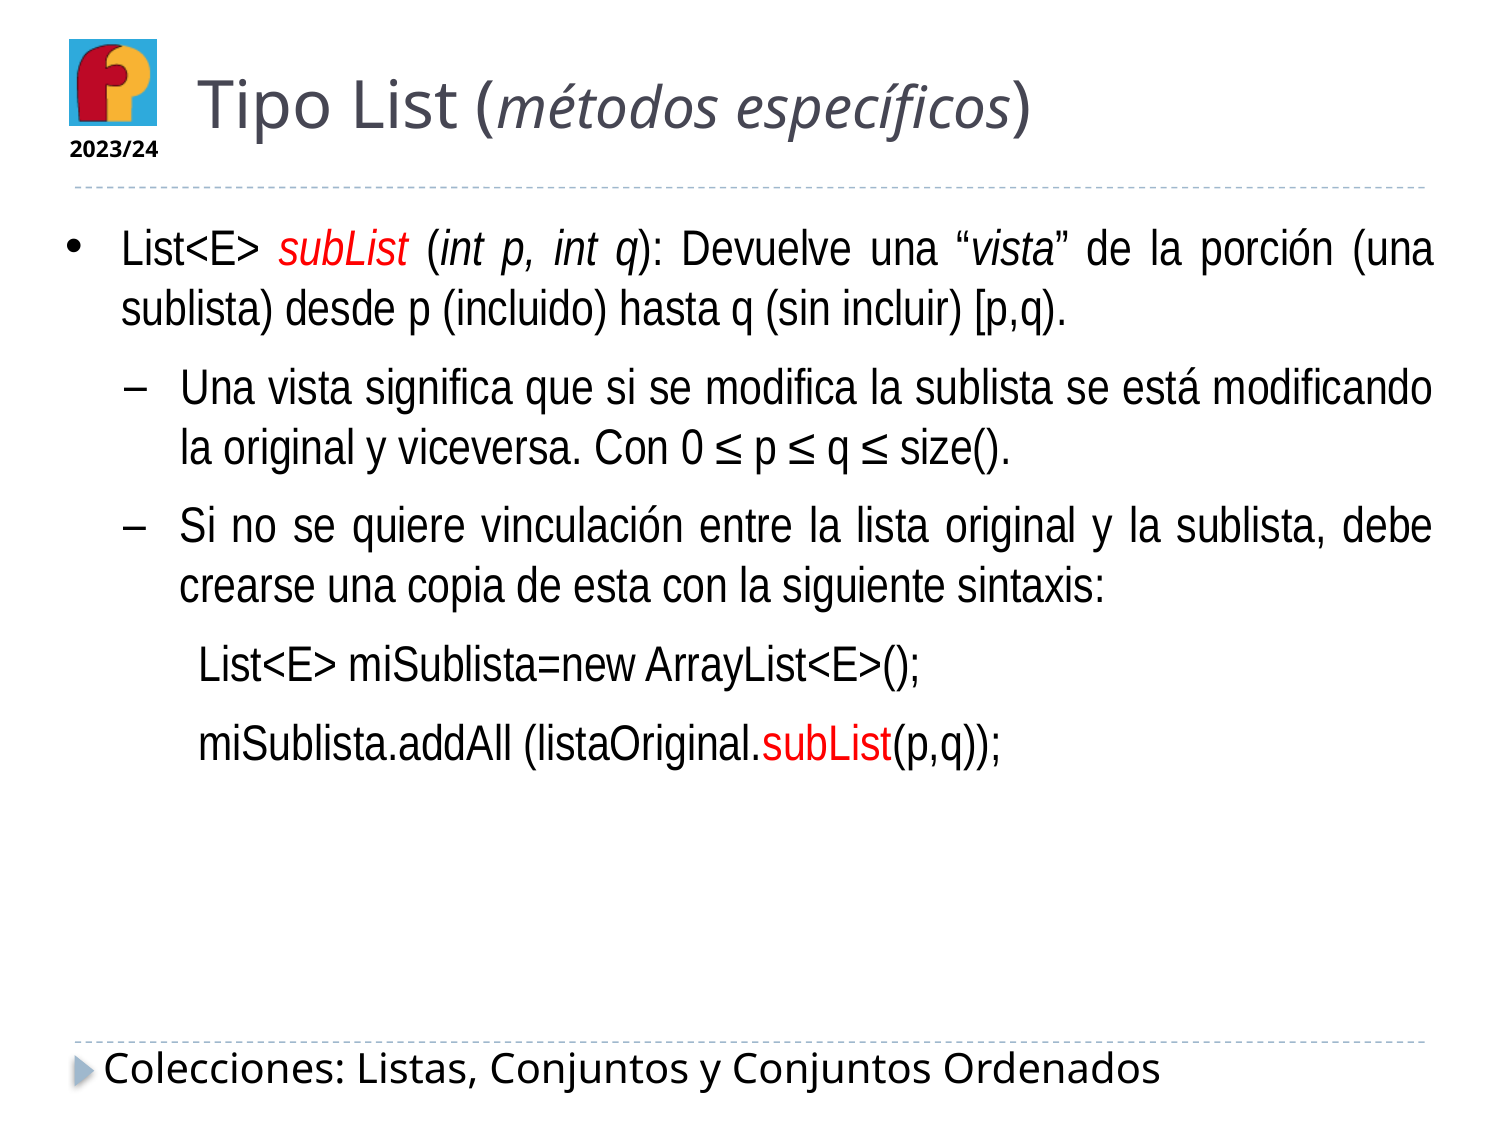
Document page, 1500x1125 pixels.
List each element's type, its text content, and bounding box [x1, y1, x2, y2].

title Tipo List (métodos específicos) [183, 24, 1425, 149]
text_box List<E> subList (int p, int q): Devuelve una “vista” de la porción (una sublista) desde p (incluido) hasta q (sin incluir) [p,q). Una vista significa que si se modifica la sublista se está modificando la original y viceversa. Con 0 ≤ p ≤ q ≤ size(). Si no se quiere vinculación entre la lista original y la sublista, debe crearse una copia de esta con la siguiente sintaxis: List<E> miSublista=new ArrayList<E>(); miSublista.addAll (listaOriginal.subList(p,q)); [50, 208, 1450, 778]
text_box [56, 38, 172, 171]
